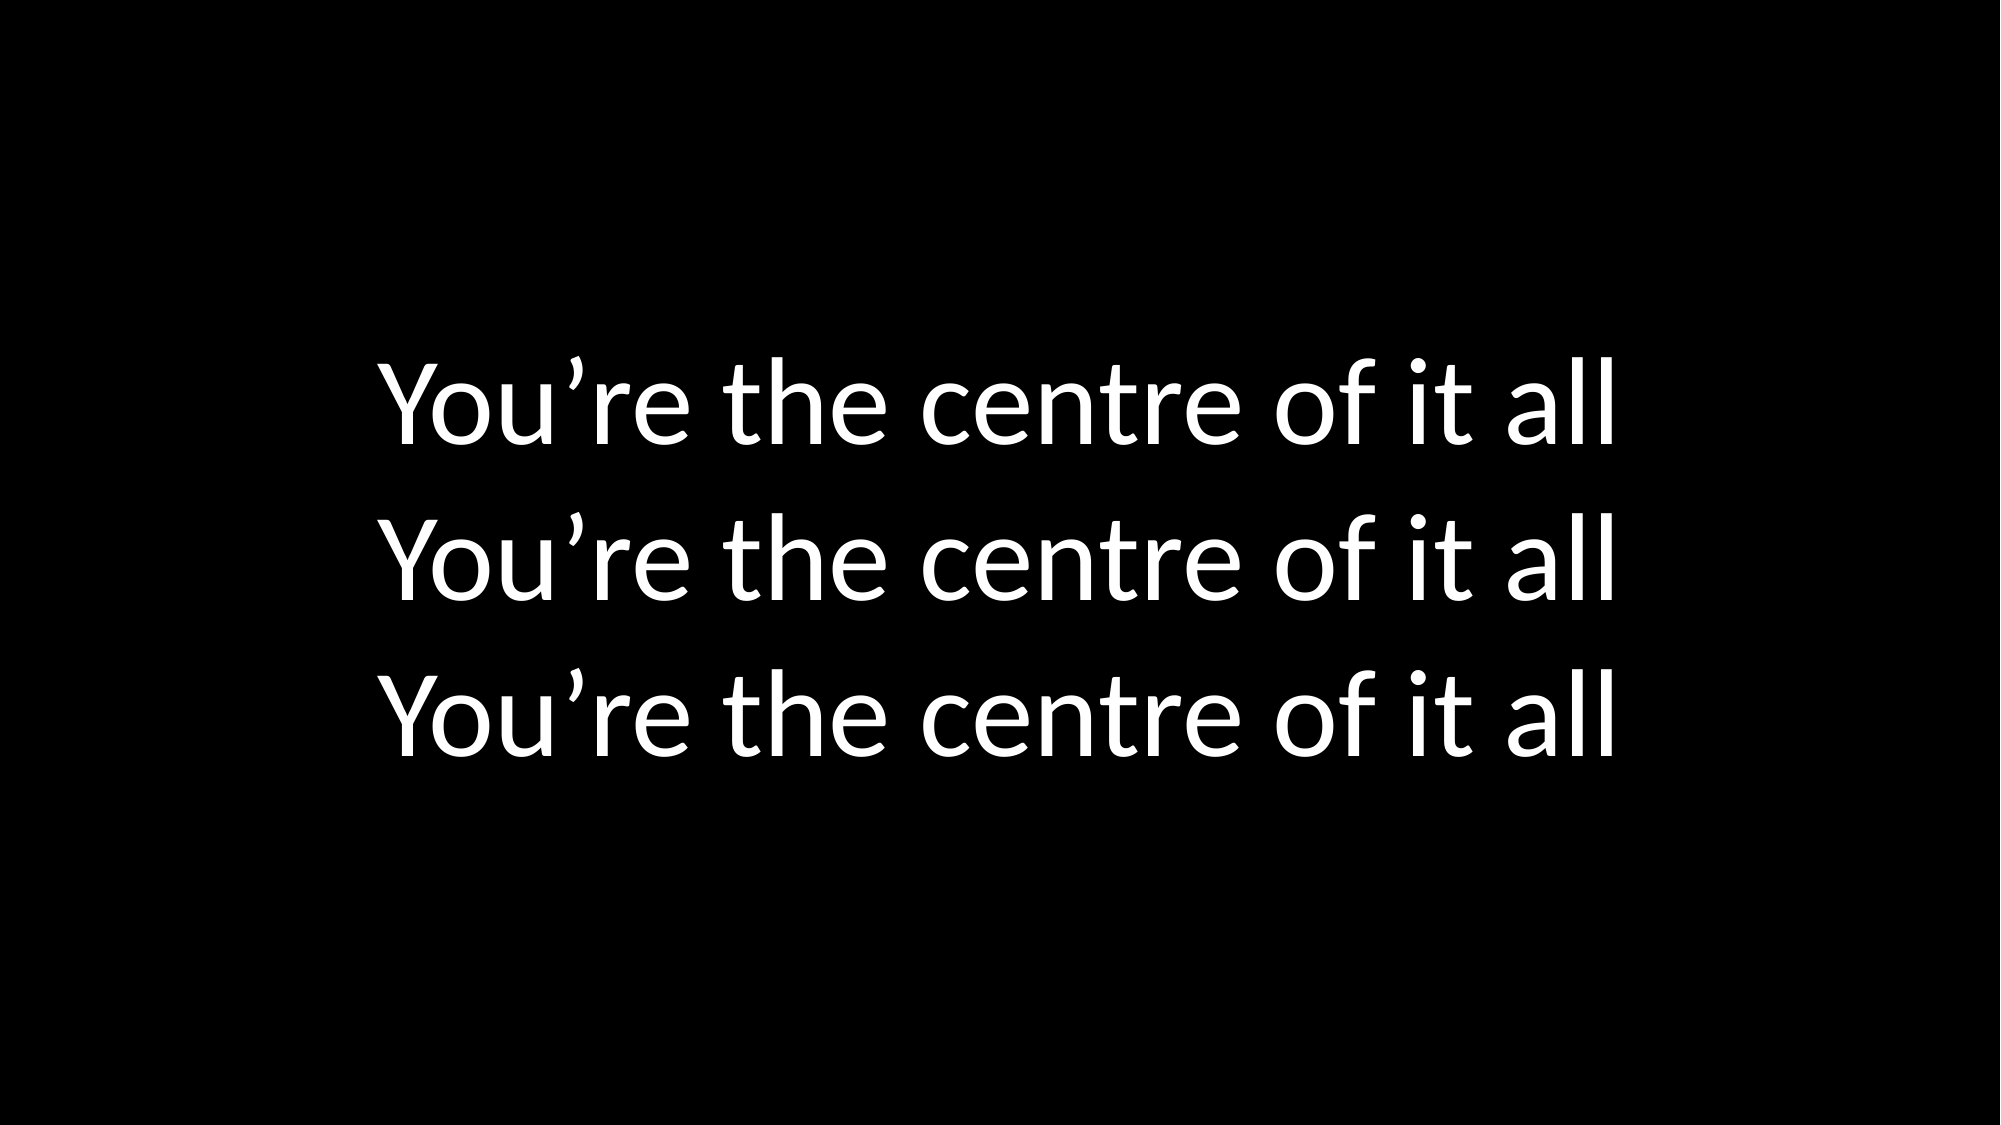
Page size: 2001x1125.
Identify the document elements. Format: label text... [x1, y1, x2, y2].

subtitle You’re the centre of it all You’re the centre of it all You’re the centre of it all [48, 329, 1952, 997]
